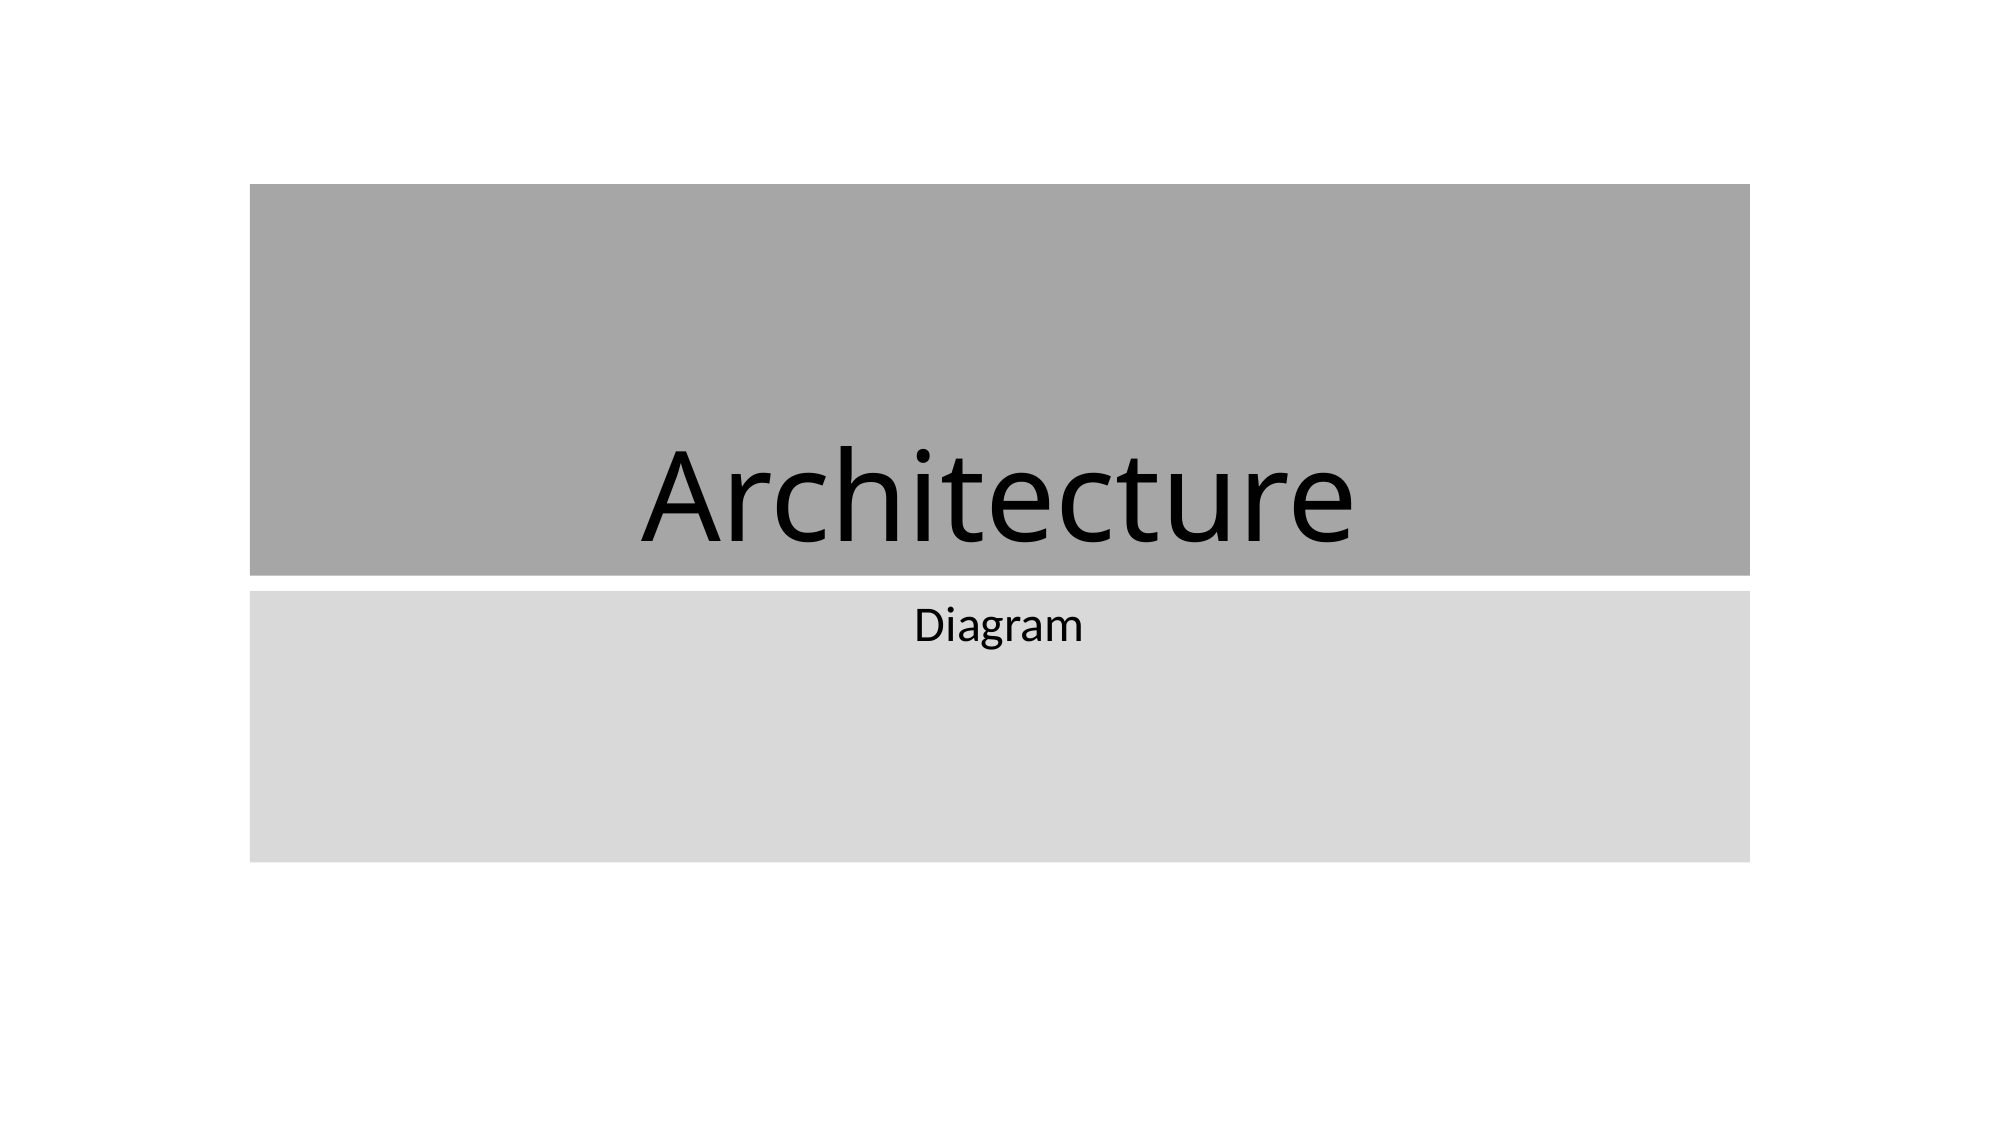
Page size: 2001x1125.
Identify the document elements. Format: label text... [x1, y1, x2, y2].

title Architecture [249, 184, 1750, 576]
subtitle Diagram [249, 590, 1750, 863]
